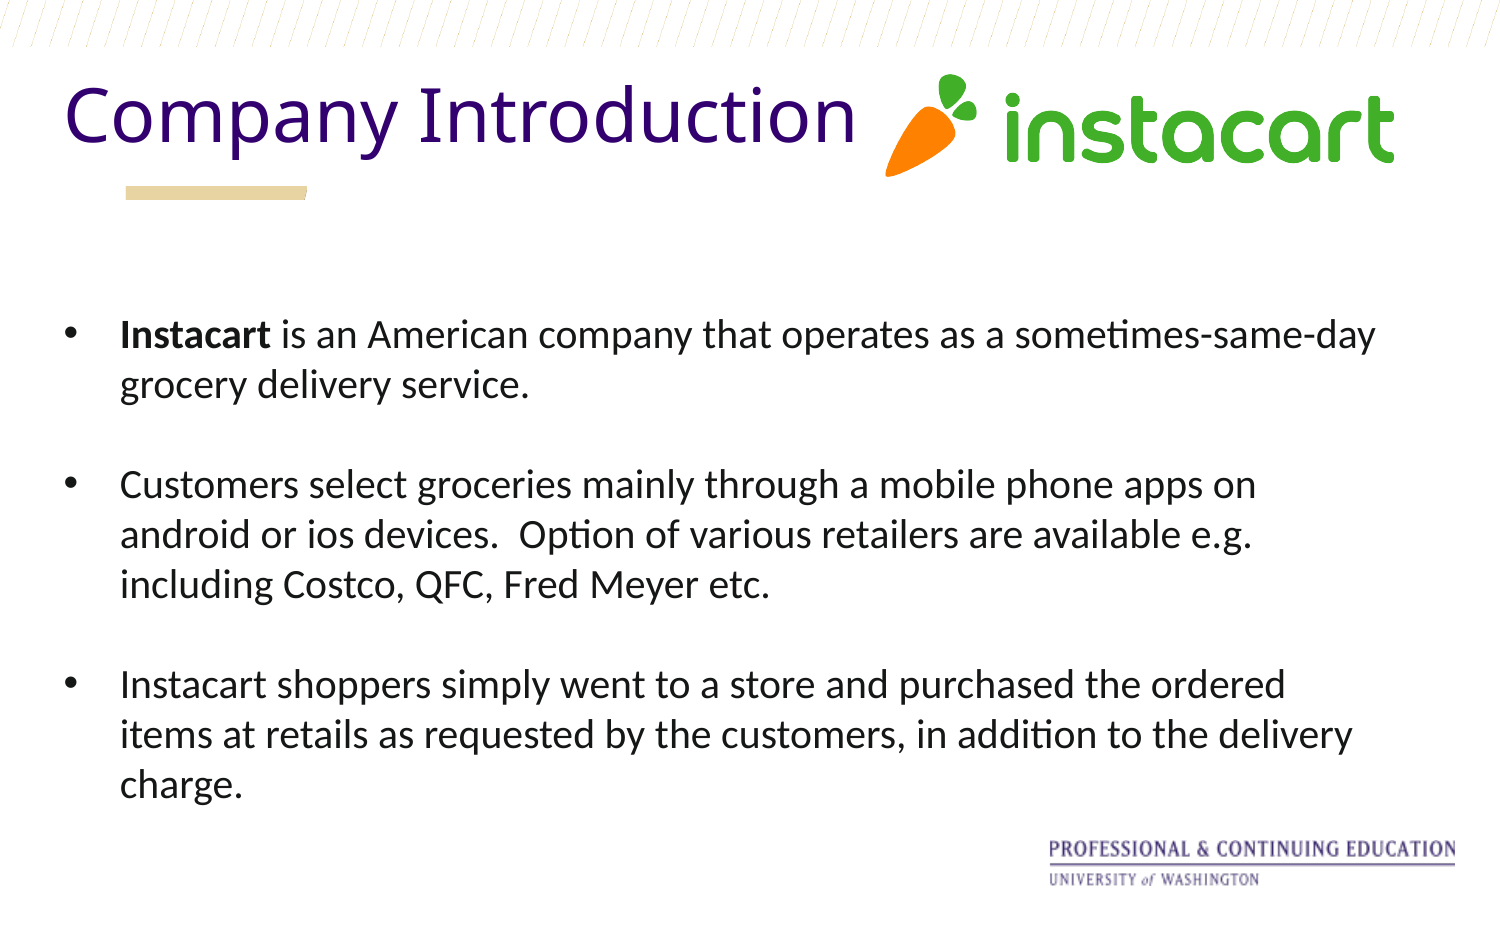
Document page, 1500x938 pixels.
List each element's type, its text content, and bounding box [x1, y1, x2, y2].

picture [0, 0, 1500, 47]
list Company Introduction [48, 37, 1453, 200]
picture [885, 74, 1394, 178]
list Instacart is an American company that operates as a sometimes-same-day grocery delivery service. Customers select groceries mainly through a mobile phone apps on android or ios devices. Option of various retailers are available e.g. including Costco, QFC, Fred Meyer etc. Instacart shoppers simply went to a store and purchased the ordered items at retails as requested by the customers, in addition to the delivery charge. [48, 199, 1394, 820]
